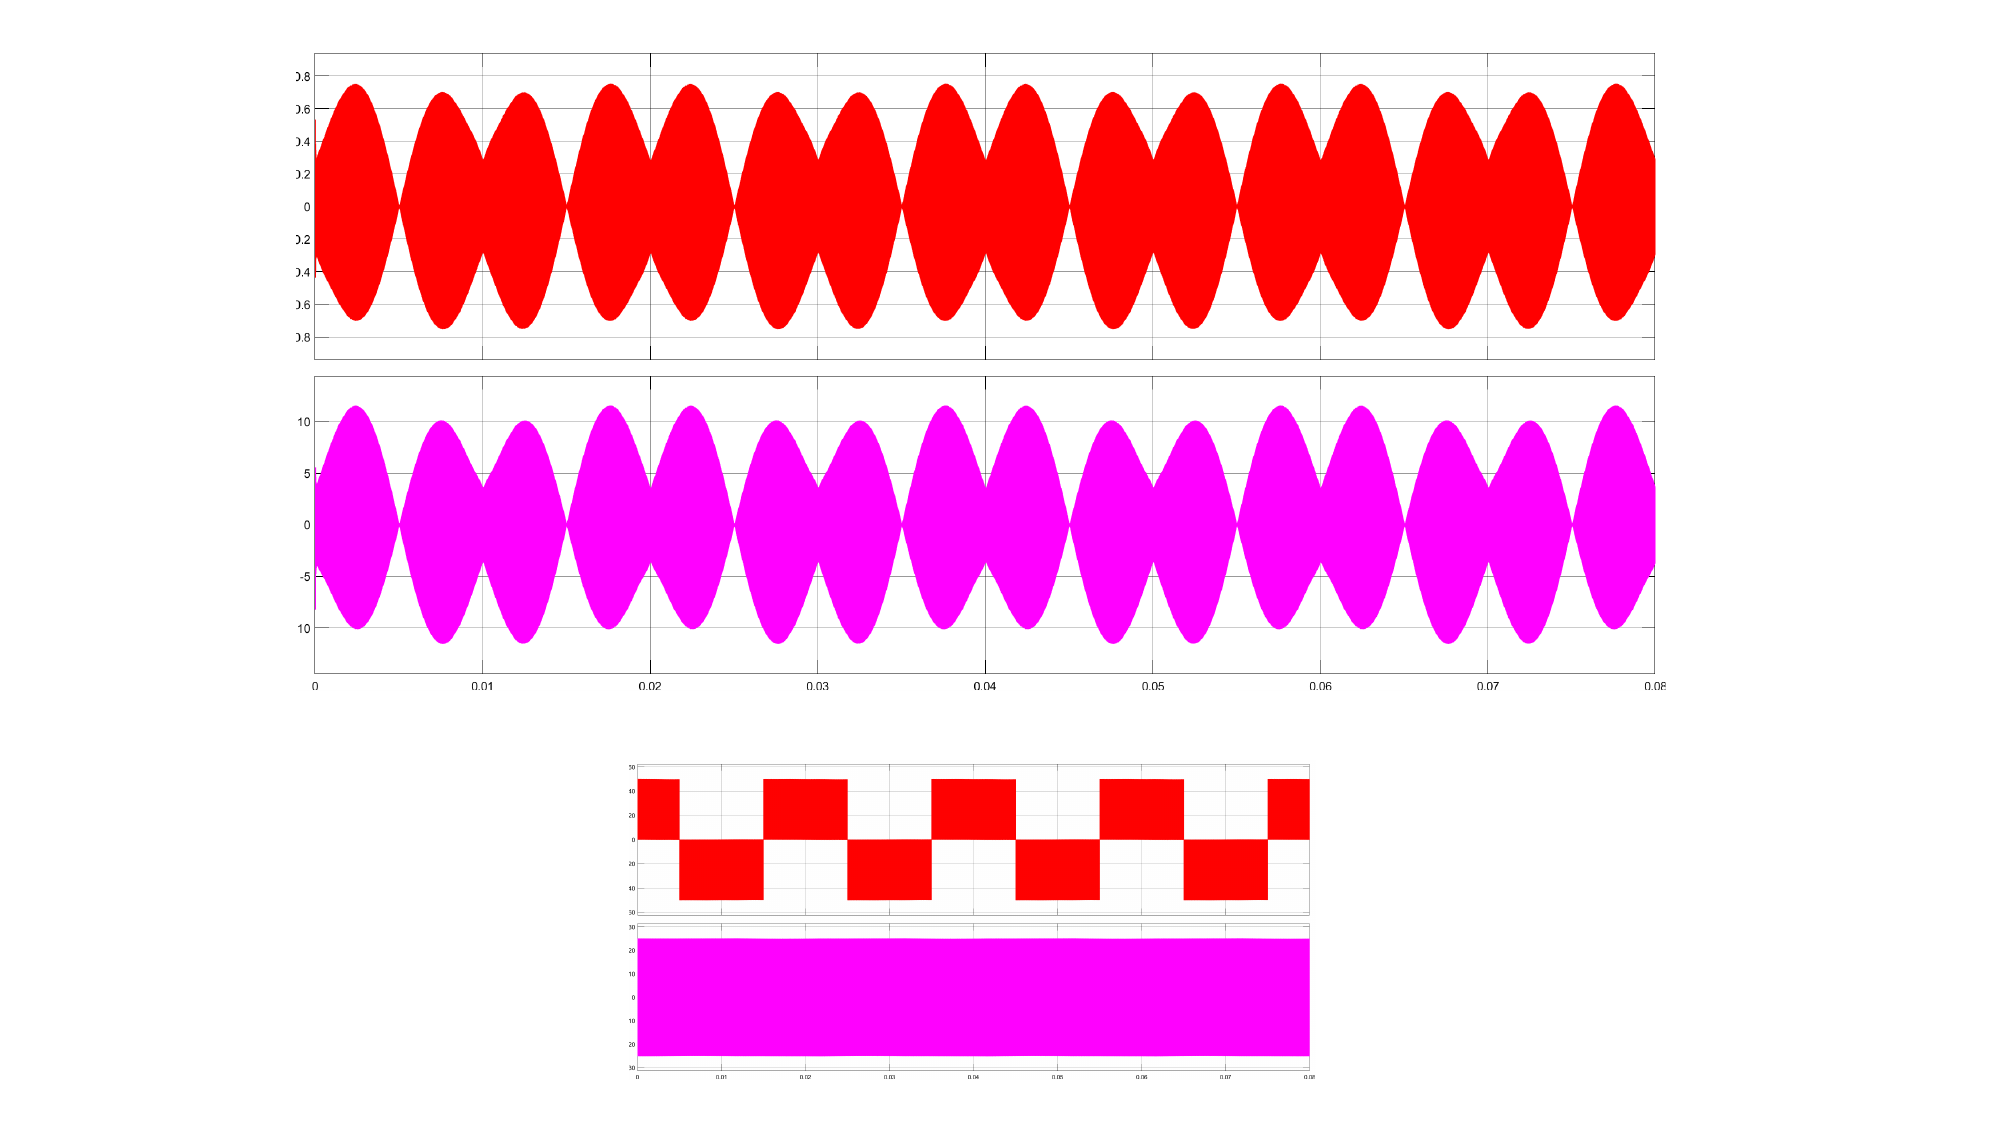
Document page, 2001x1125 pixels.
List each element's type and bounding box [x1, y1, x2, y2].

picture [296, 45, 1668, 692]
picture [629, 760, 1316, 1080]
